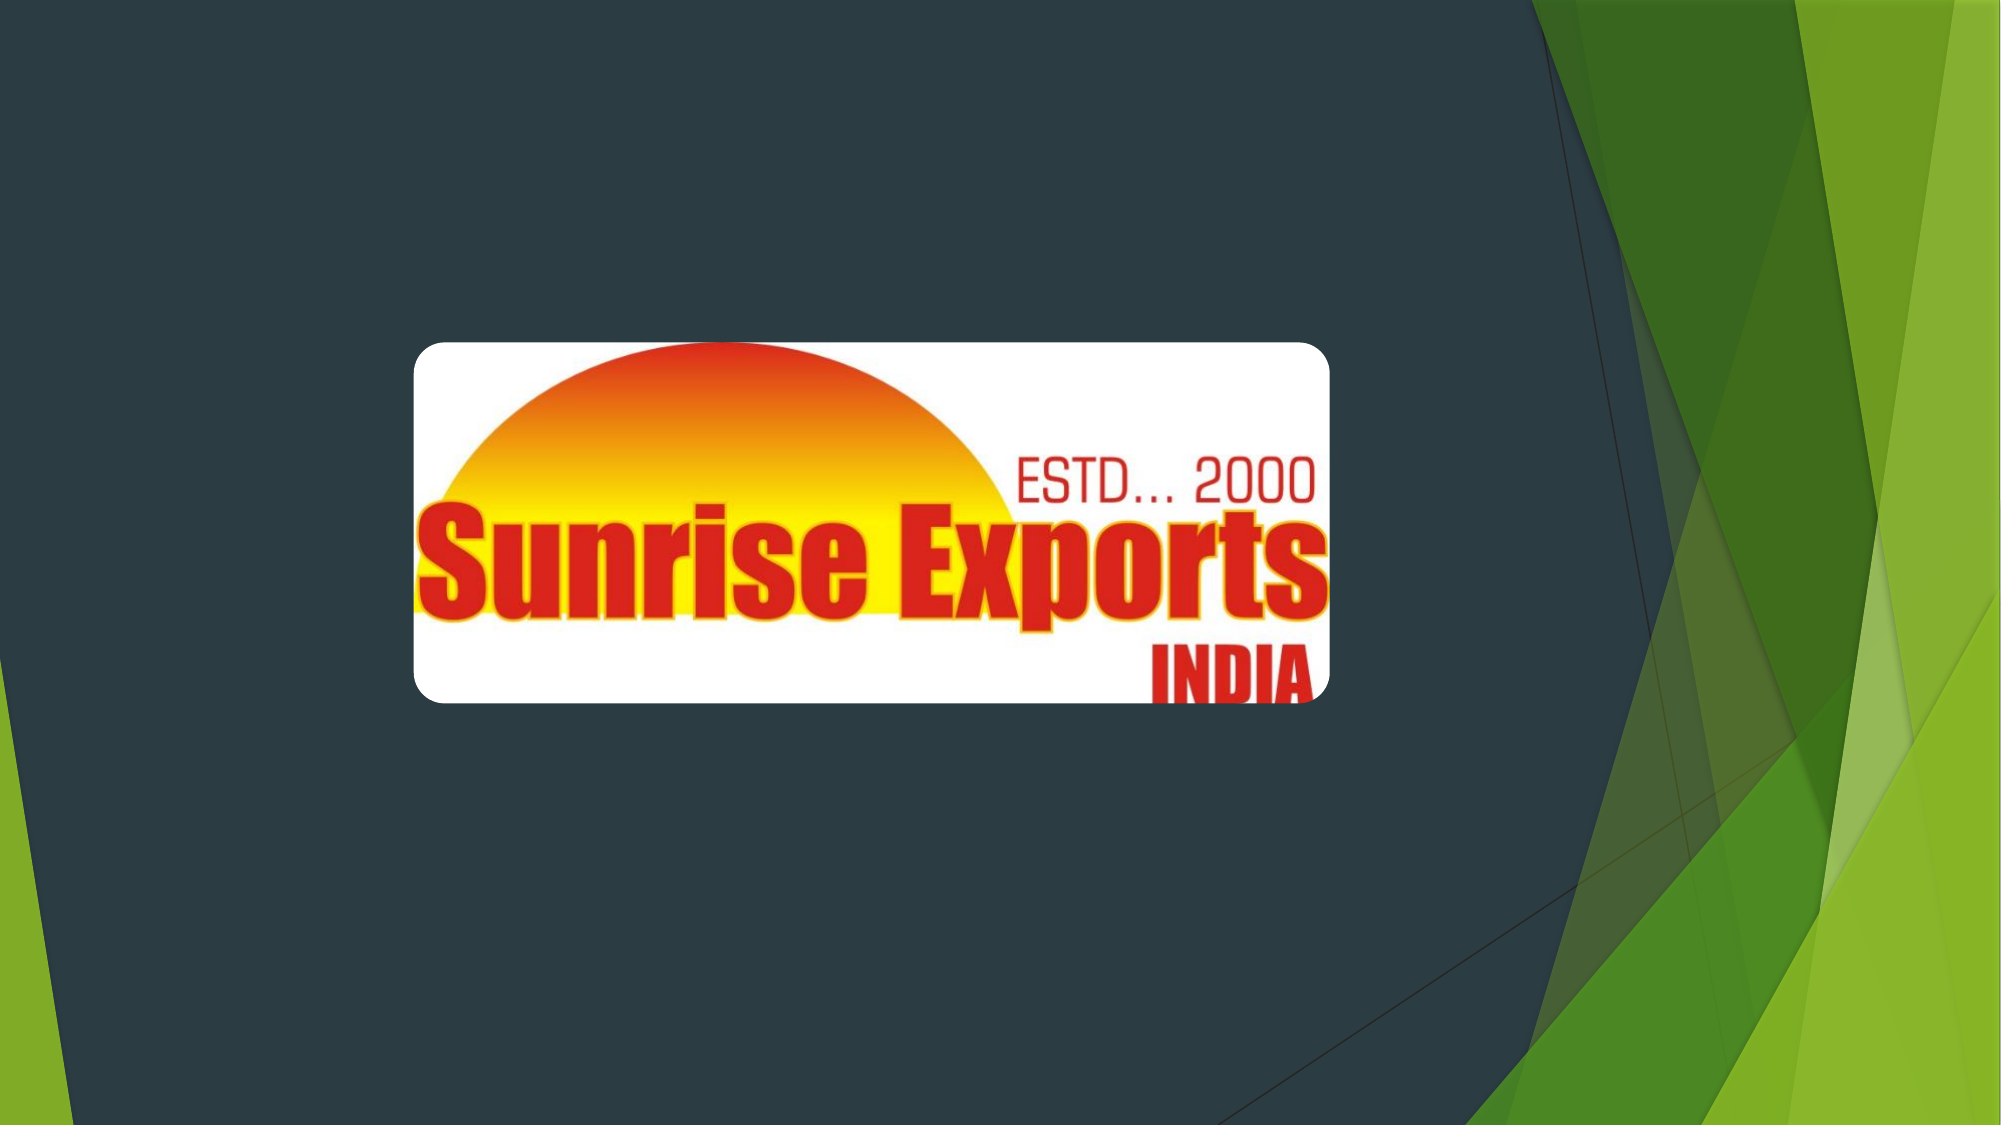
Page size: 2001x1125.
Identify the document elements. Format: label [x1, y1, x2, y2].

picture [413, 341, 1331, 704]
